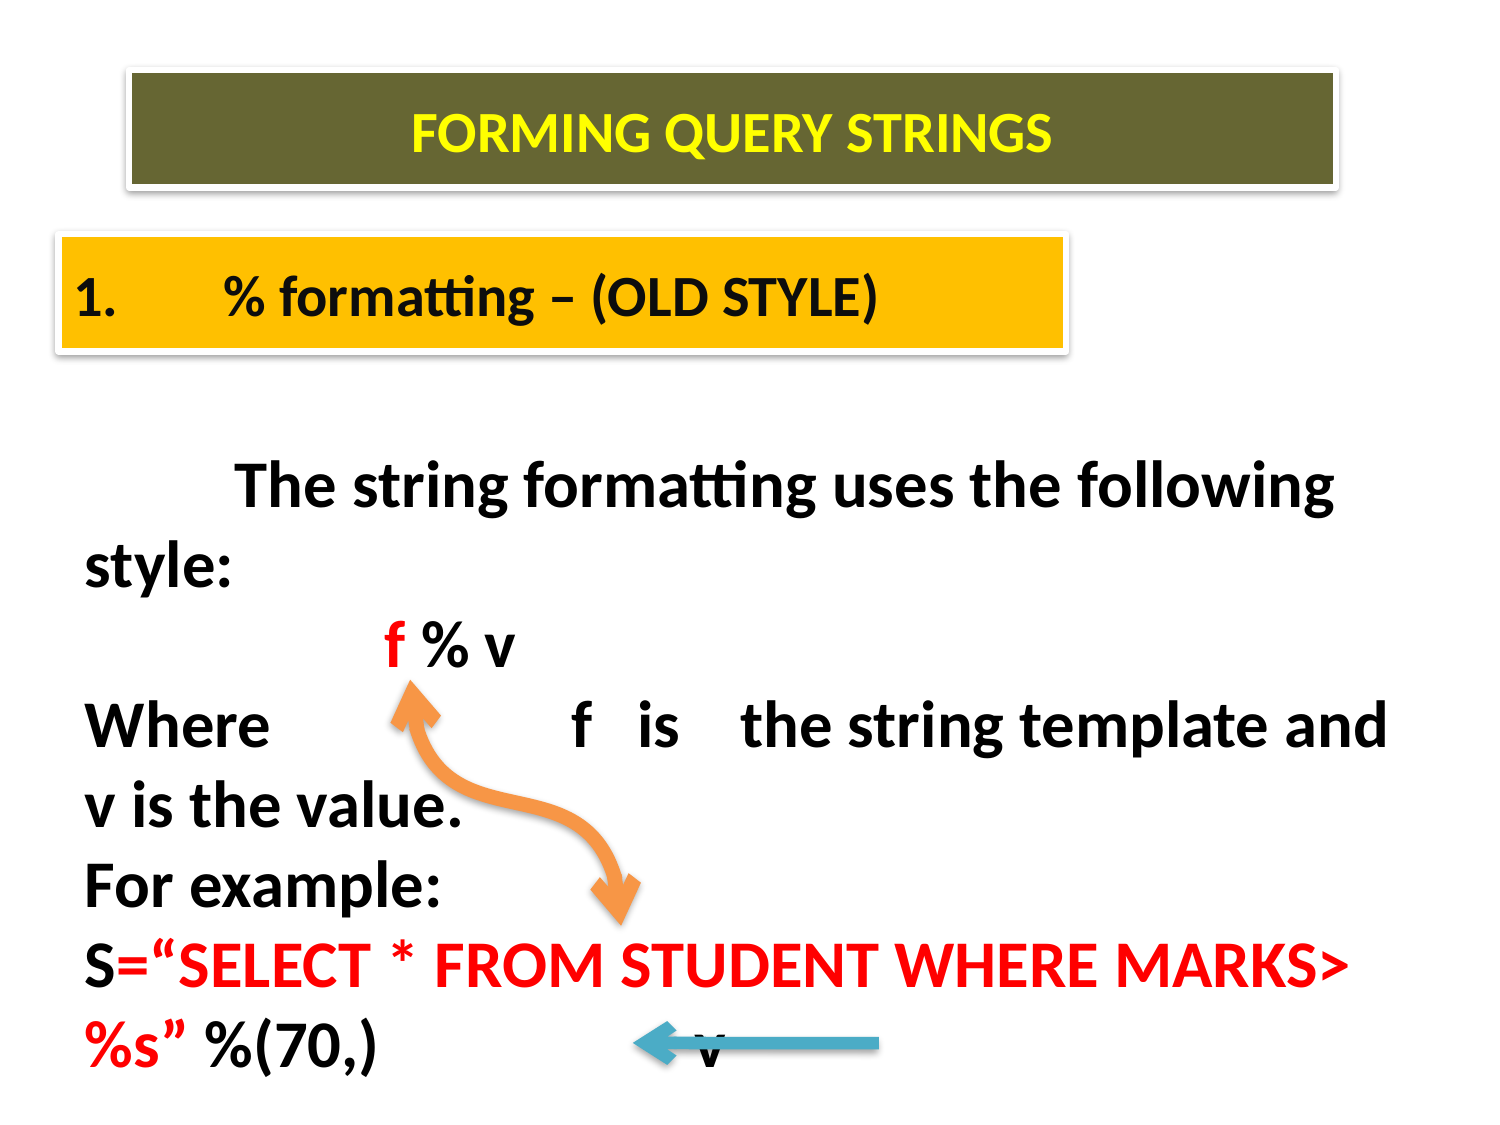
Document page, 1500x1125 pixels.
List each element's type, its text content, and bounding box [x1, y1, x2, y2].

text_box FORMING QUERY STRINGS [126, 67, 1339, 191]
text_box The string formatting uses the following style: f % v Where f is the string template and v is the value. For example: S=“SELECT * FROM STUDENT WHERE MARKS>%s” %(70,) v [70, 433, 1442, 1088]
text_box 1. % formatting – (OLD STYLE) [55, 231, 1069, 355]
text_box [392, 696, 639, 909]
